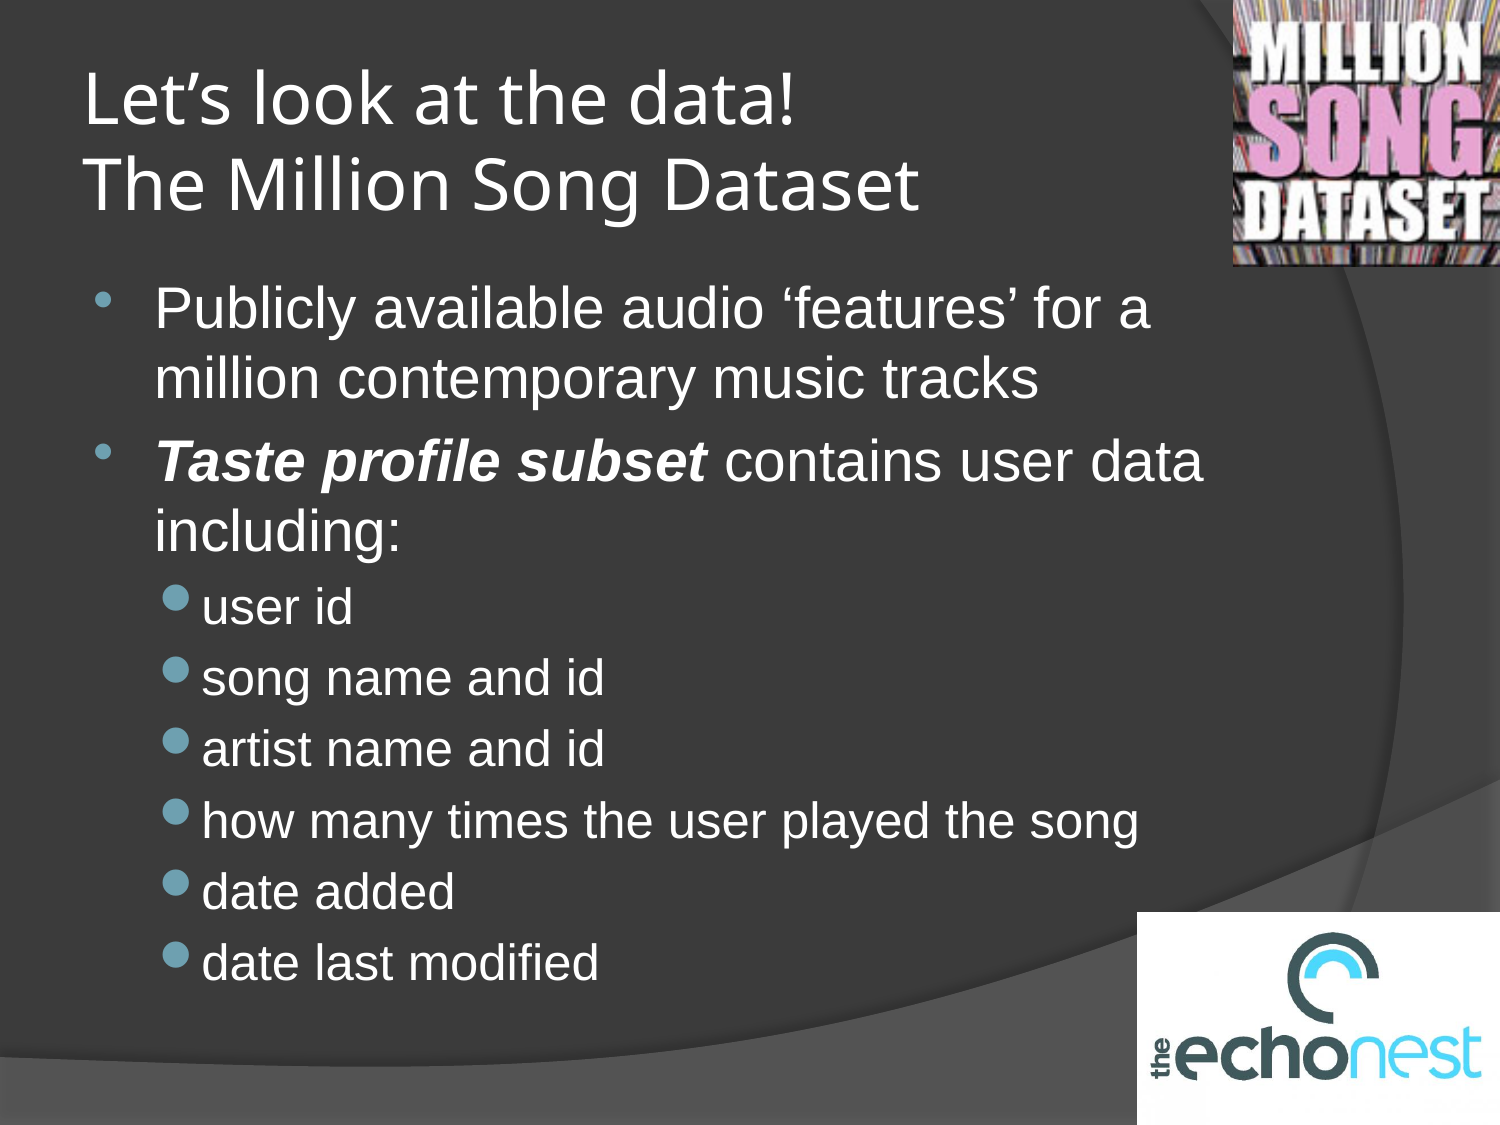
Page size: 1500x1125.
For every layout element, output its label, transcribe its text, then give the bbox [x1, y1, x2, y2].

picture [1232, 0, 1500, 267]
picture [1136, 912, 1500, 1125]
list Publicly available audio ‘features’ for a million contemporary music tracks Taste profile subset contains user data including: user id song name and id artist name and id how many times the user played the song date added date last modified [75, 262, 1300, 1005]
title Let’s look at the data! The Million Song Dataset [75, 45, 1224, 233]
